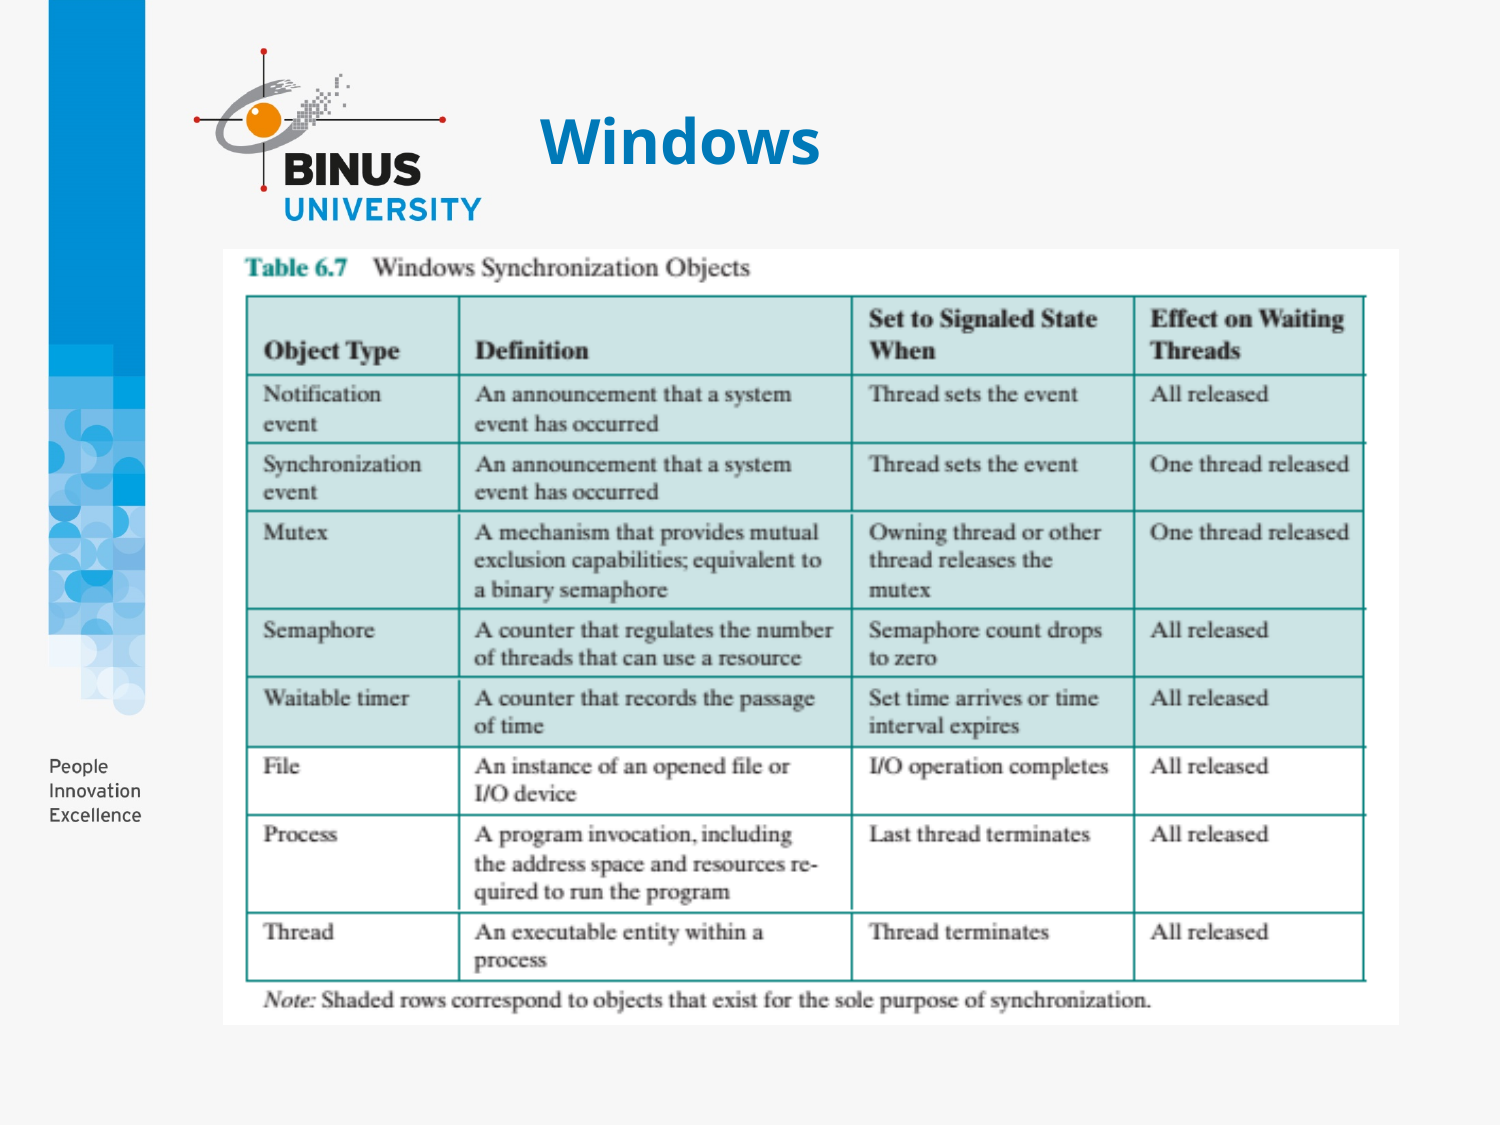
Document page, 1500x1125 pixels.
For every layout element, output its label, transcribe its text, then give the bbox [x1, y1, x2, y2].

picture [0, 0, 1500, 1025]
title Windows [525, 75, 1350, 205]
